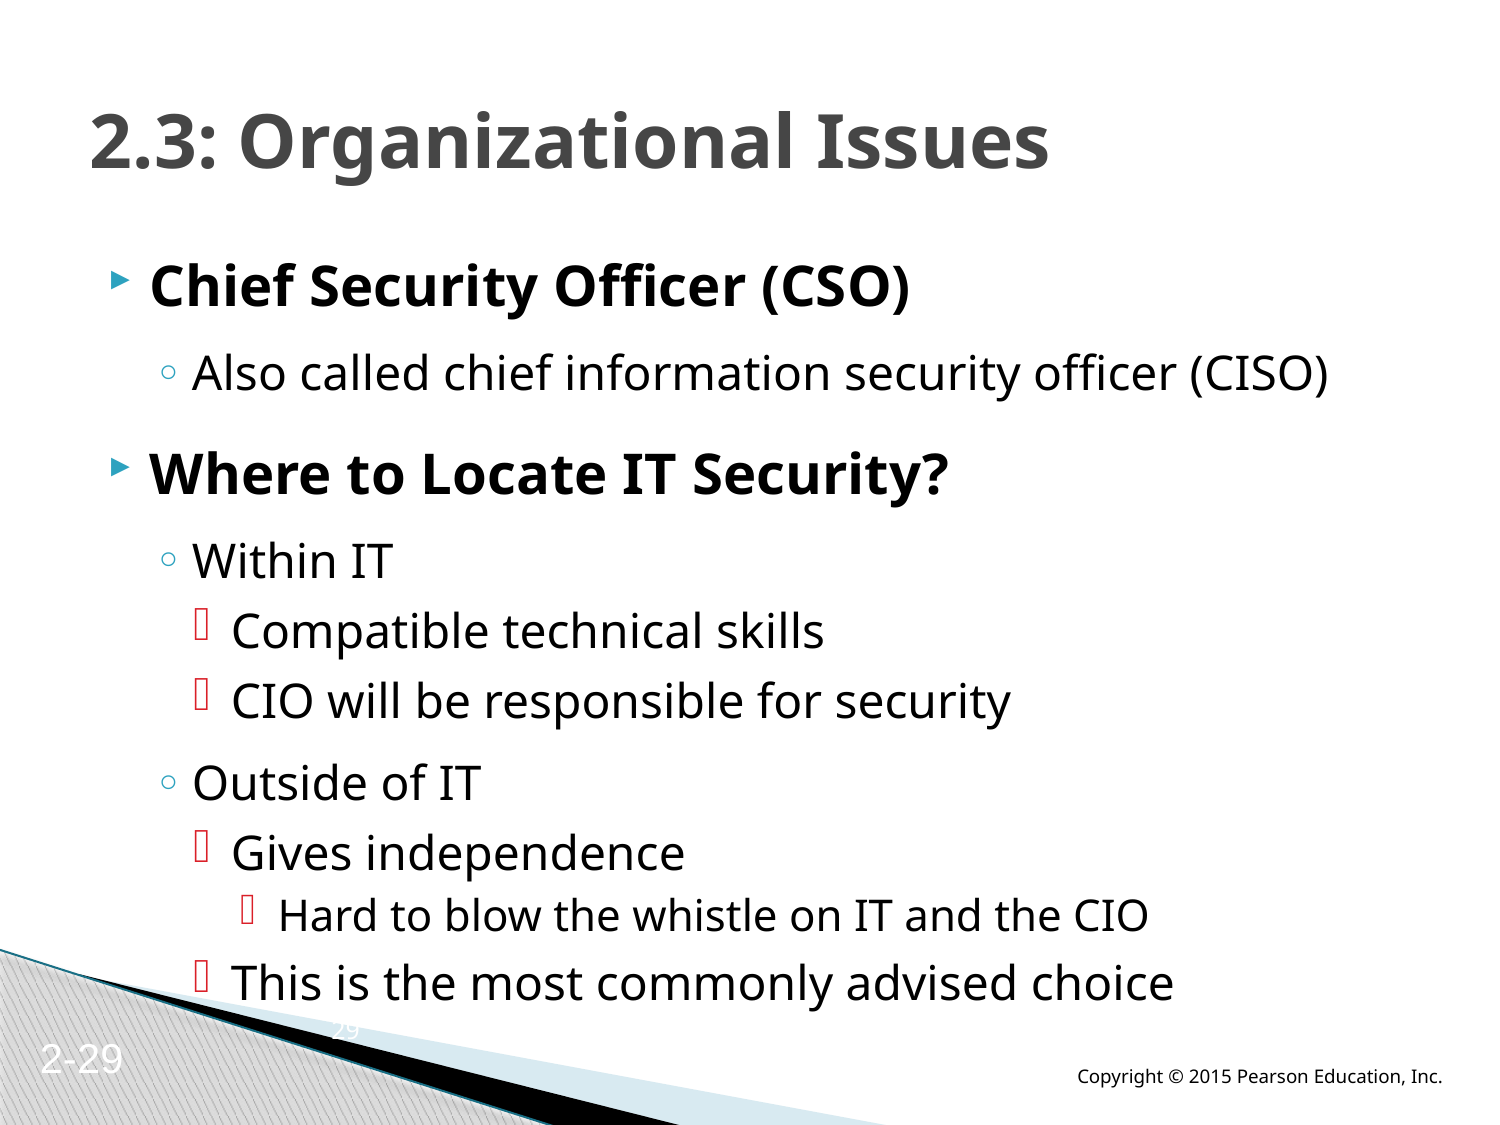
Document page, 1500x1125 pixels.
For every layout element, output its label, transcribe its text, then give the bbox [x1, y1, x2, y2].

title 2.3: Organizational Issues [75, 45, 1425, 233]
list Chief Security Officer (CSO) Also called chief information security officer (CISO) Where to Locate IT Security? Within IT Compatible technical skills CIO will be responsible for security Outside of IT Gives independence Hard to blow the whistle on IT and the CIO This is the most commonly advised choice [75, 242, 1425, 1050]
slide_number 29 [200, 999, 375, 1063]
